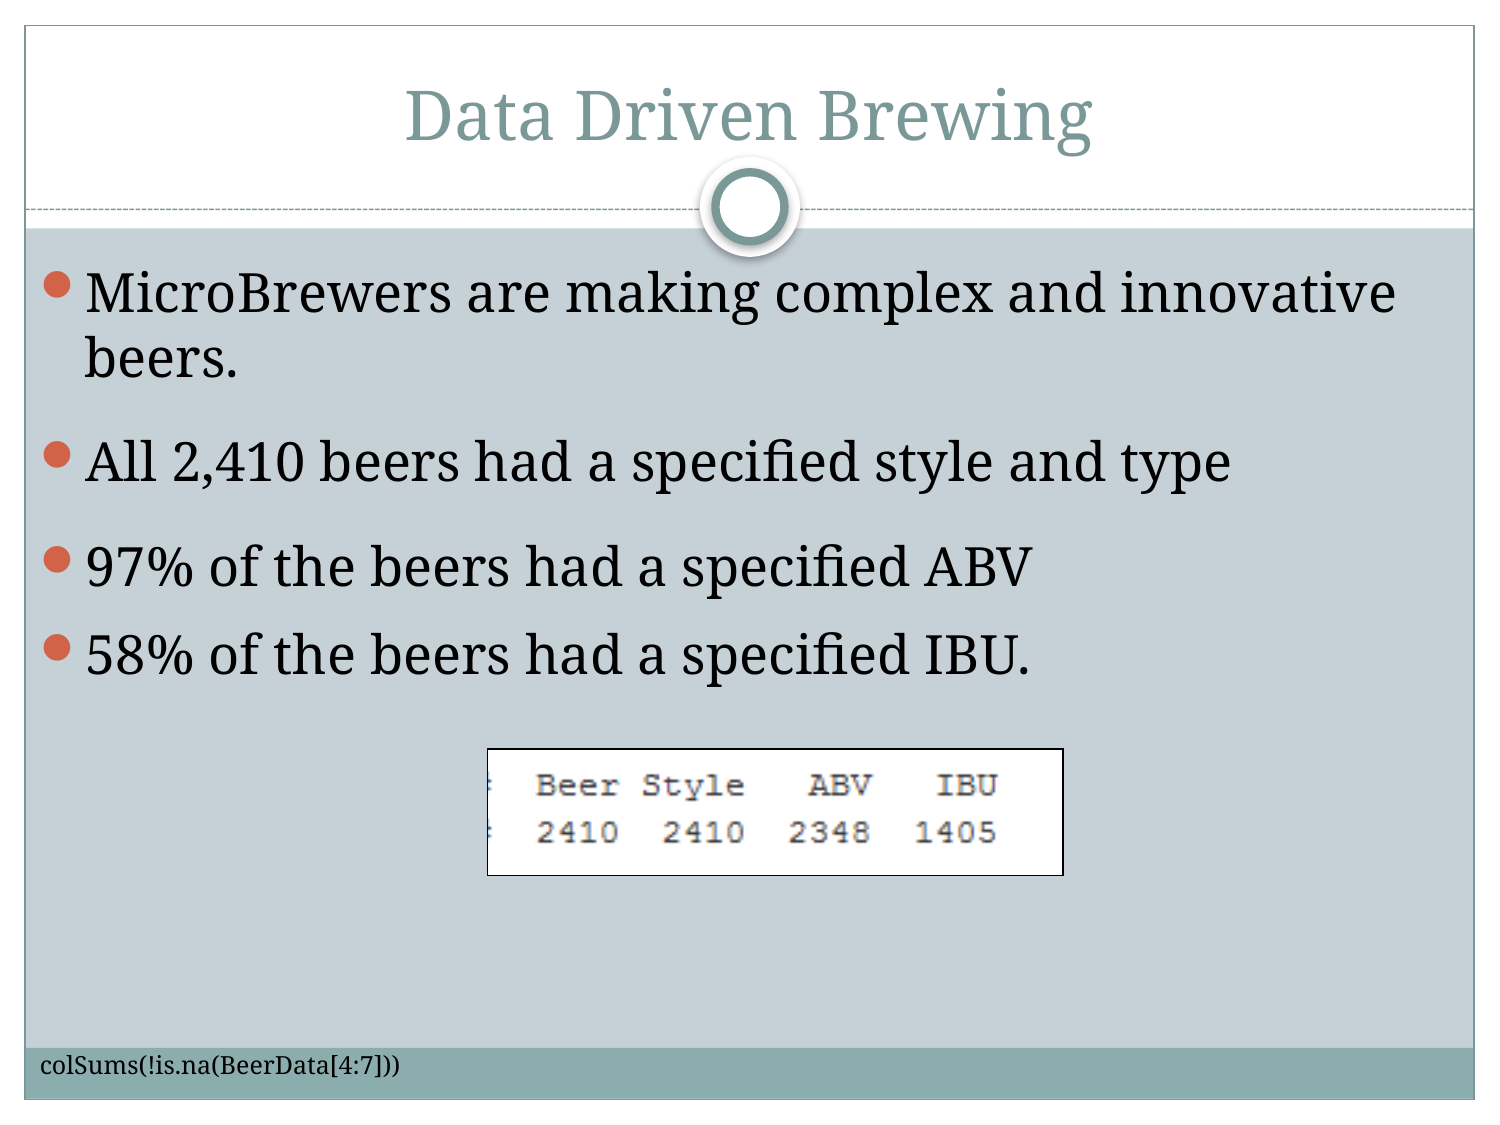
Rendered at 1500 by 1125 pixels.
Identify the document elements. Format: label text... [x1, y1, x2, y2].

list MicroBrewers are making complex and innovative beers. All 2,410 beers had a specified style and type 97% of the beers had a specified ABV 58% of the beers had a specified IBU. colSums(!is.na(BeerData[4:7])) [24, 250, 1475, 1100]
picture [487, 749, 1063, 876]
title Data Driven Brewing [49, 37, 1450, 162]
